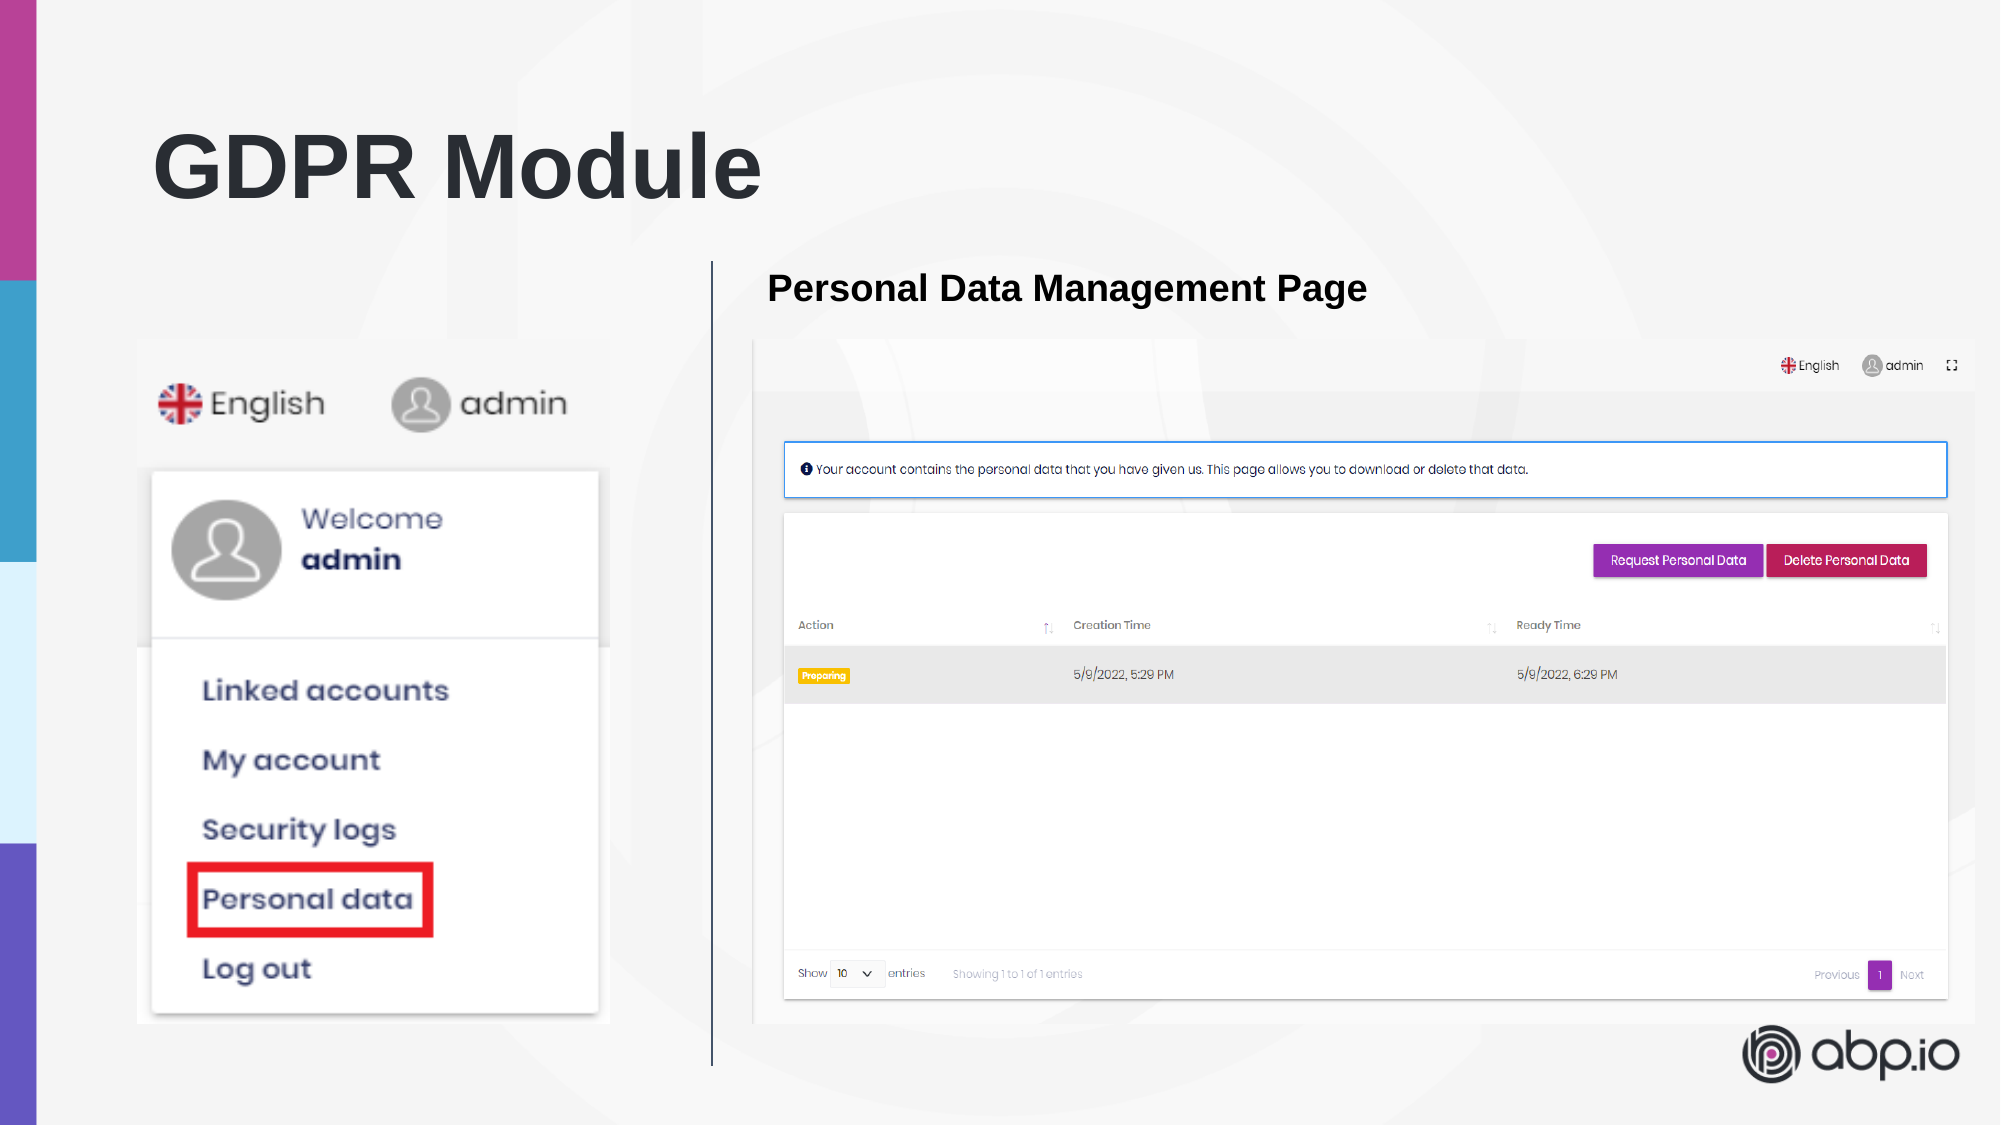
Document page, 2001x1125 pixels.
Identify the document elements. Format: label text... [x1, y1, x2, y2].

list Personal Data Management Page [752, 261, 1498, 324]
title GDPR Module [137, 59, 1863, 278]
picture [0, 0, 2001, 1125]
